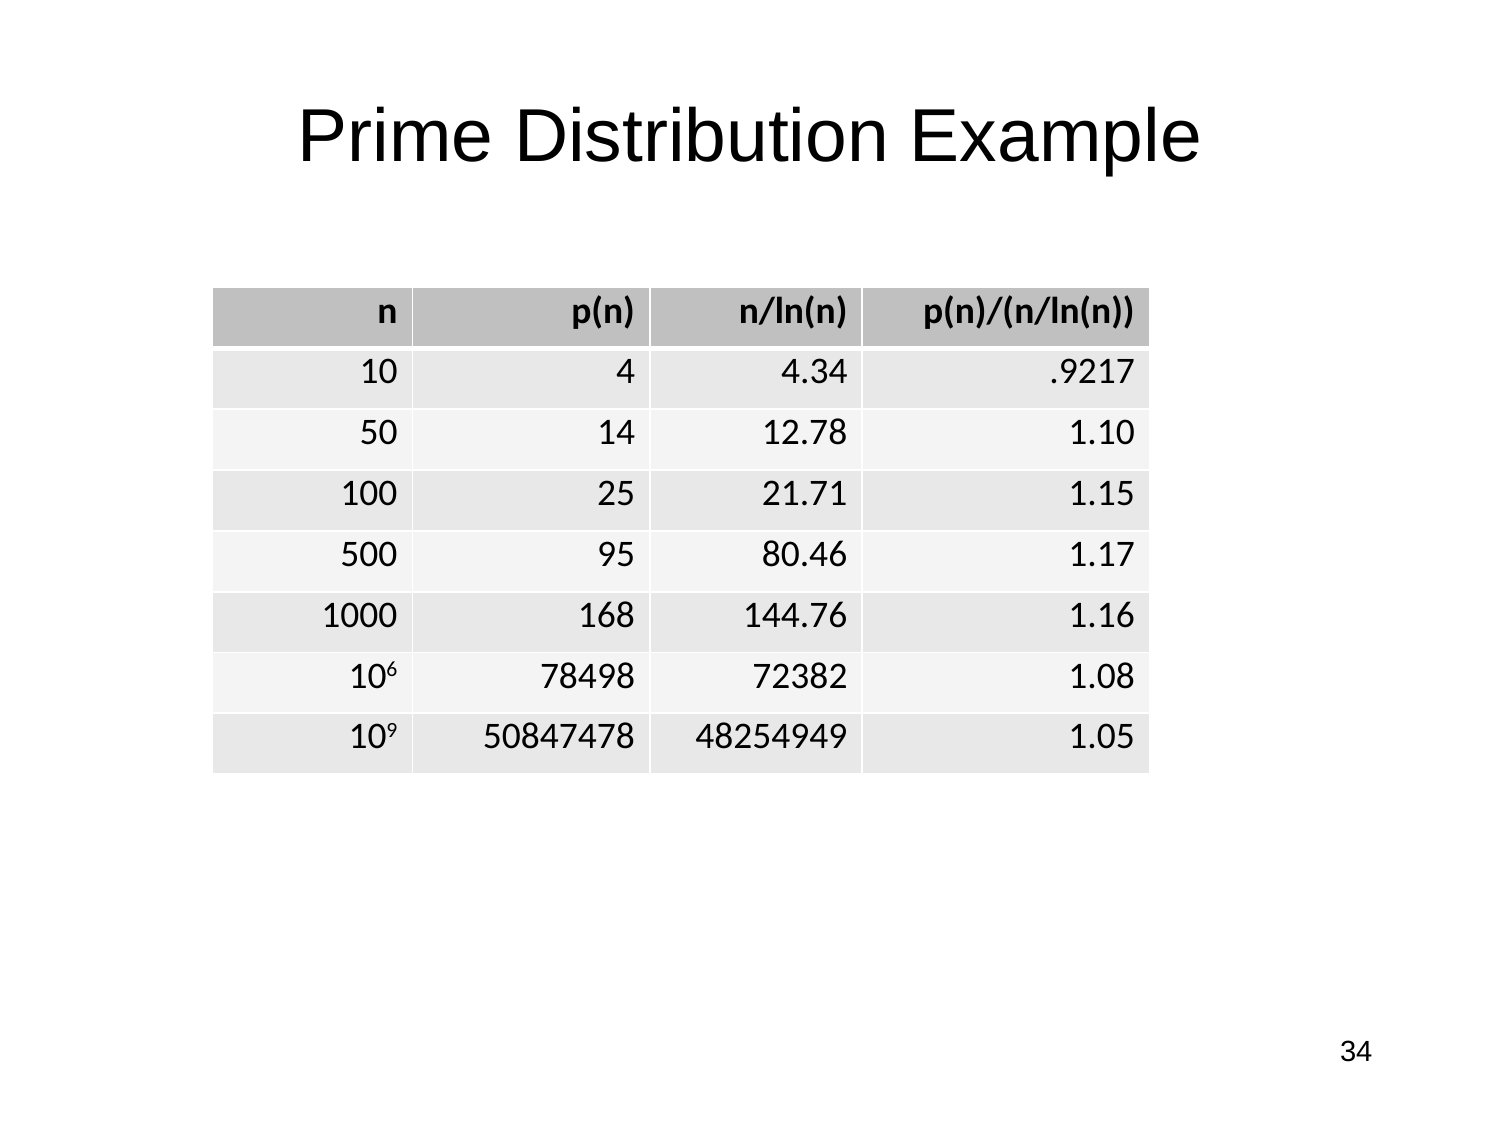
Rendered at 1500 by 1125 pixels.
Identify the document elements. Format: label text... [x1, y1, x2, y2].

table_header p(n) [413, 288, 649, 346]
table_cell 1.05 [863, 714, 1149, 773]
table_cell 10 [213, 351, 412, 408]
table_cell 4 [413, 351, 649, 408]
table_cell 80.46 [651, 532, 861, 591]
table_cell 50847478 [413, 714, 649, 773]
table_cell .9217 [863, 351, 1149, 408]
table_cell 4.34 [651, 351, 861, 408]
table_cell 106 [213, 653, 412, 712]
table_header n [213, 288, 412, 346]
table_cell 1000 [213, 593, 412, 652]
table_cell 72382 [651, 653, 861, 712]
table_cell 12.78 [651, 410, 861, 469]
table_cell 144.76 [651, 593, 861, 652]
table_cell 1.17 [863, 532, 1149, 591]
table_cell 48254949 [651, 714, 861, 773]
table_header p(n)/(n/ln(n)) [863, 288, 1149, 346]
table_cell 95 [413, 532, 649, 591]
table_cell 78498 [413, 653, 649, 712]
title Prime Distribution Example [112, 49, 1388, 213]
slide_number 34 [1074, 1024, 1388, 1101]
table_cell 14 [413, 410, 649, 469]
table_cell 21.71 [651, 471, 861, 530]
table_cell 50 [213, 410, 412, 469]
table_cell 109 [213, 714, 412, 773]
table_cell 1.15 [863, 471, 1149, 530]
table_cell 1.16 [863, 593, 1149, 652]
table_header n/ln(n) [651, 288, 861, 346]
table_cell 500 [213, 532, 412, 591]
table_cell 1.10 [863, 410, 1149, 469]
table_cell 1.08 [863, 653, 1149, 712]
table_cell 25 [413, 471, 649, 530]
table_cell 100 [213, 471, 412, 530]
table_cell 168 [413, 593, 649, 652]
